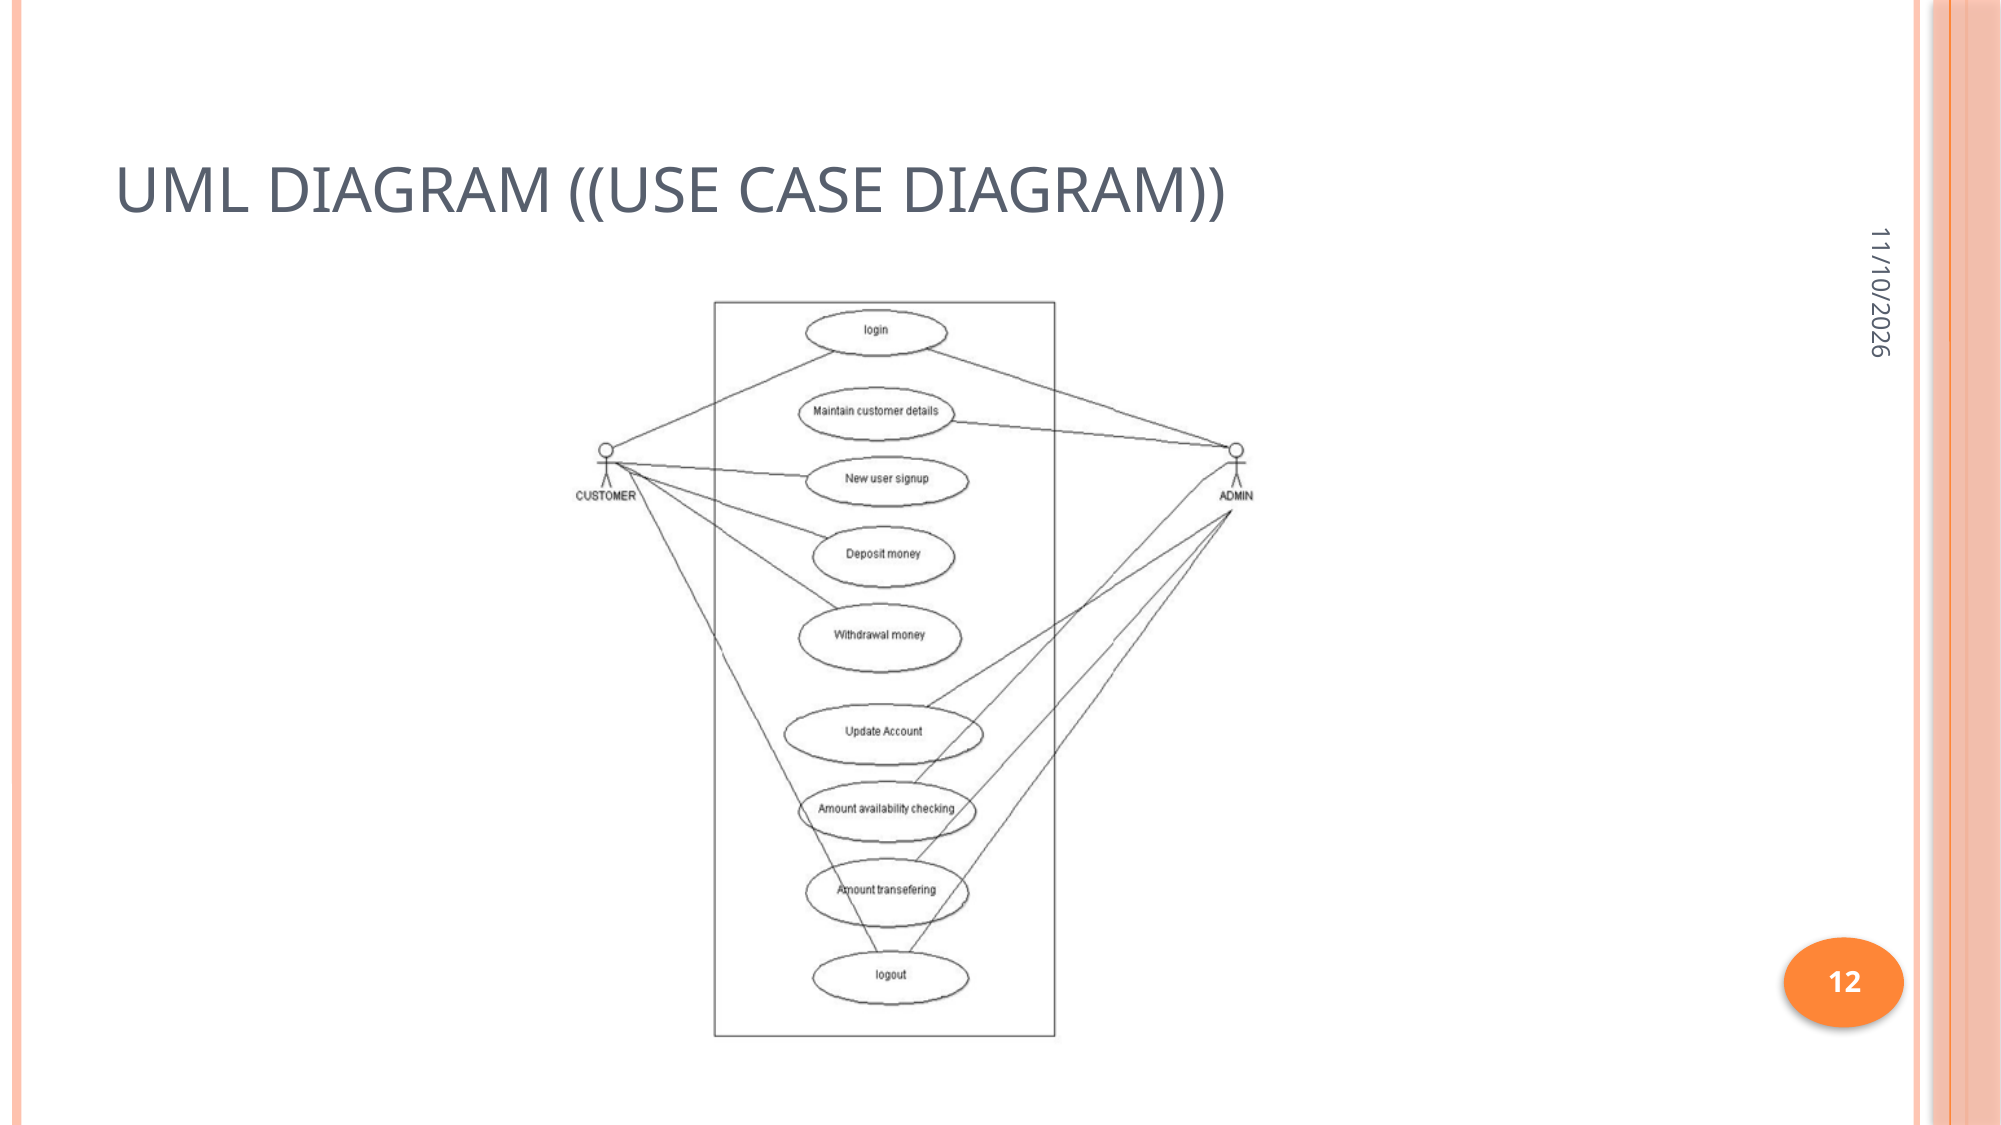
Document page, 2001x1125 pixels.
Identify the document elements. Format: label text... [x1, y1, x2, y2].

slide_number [1838, 43, 1923, 374]
picture [527, 253, 1309, 1086]
title UML DIAGRAM ((USE CASE DIAGRAM)) [99, 45, 1734, 233]
slide_number 12 [1777, 940, 1912, 1027]
